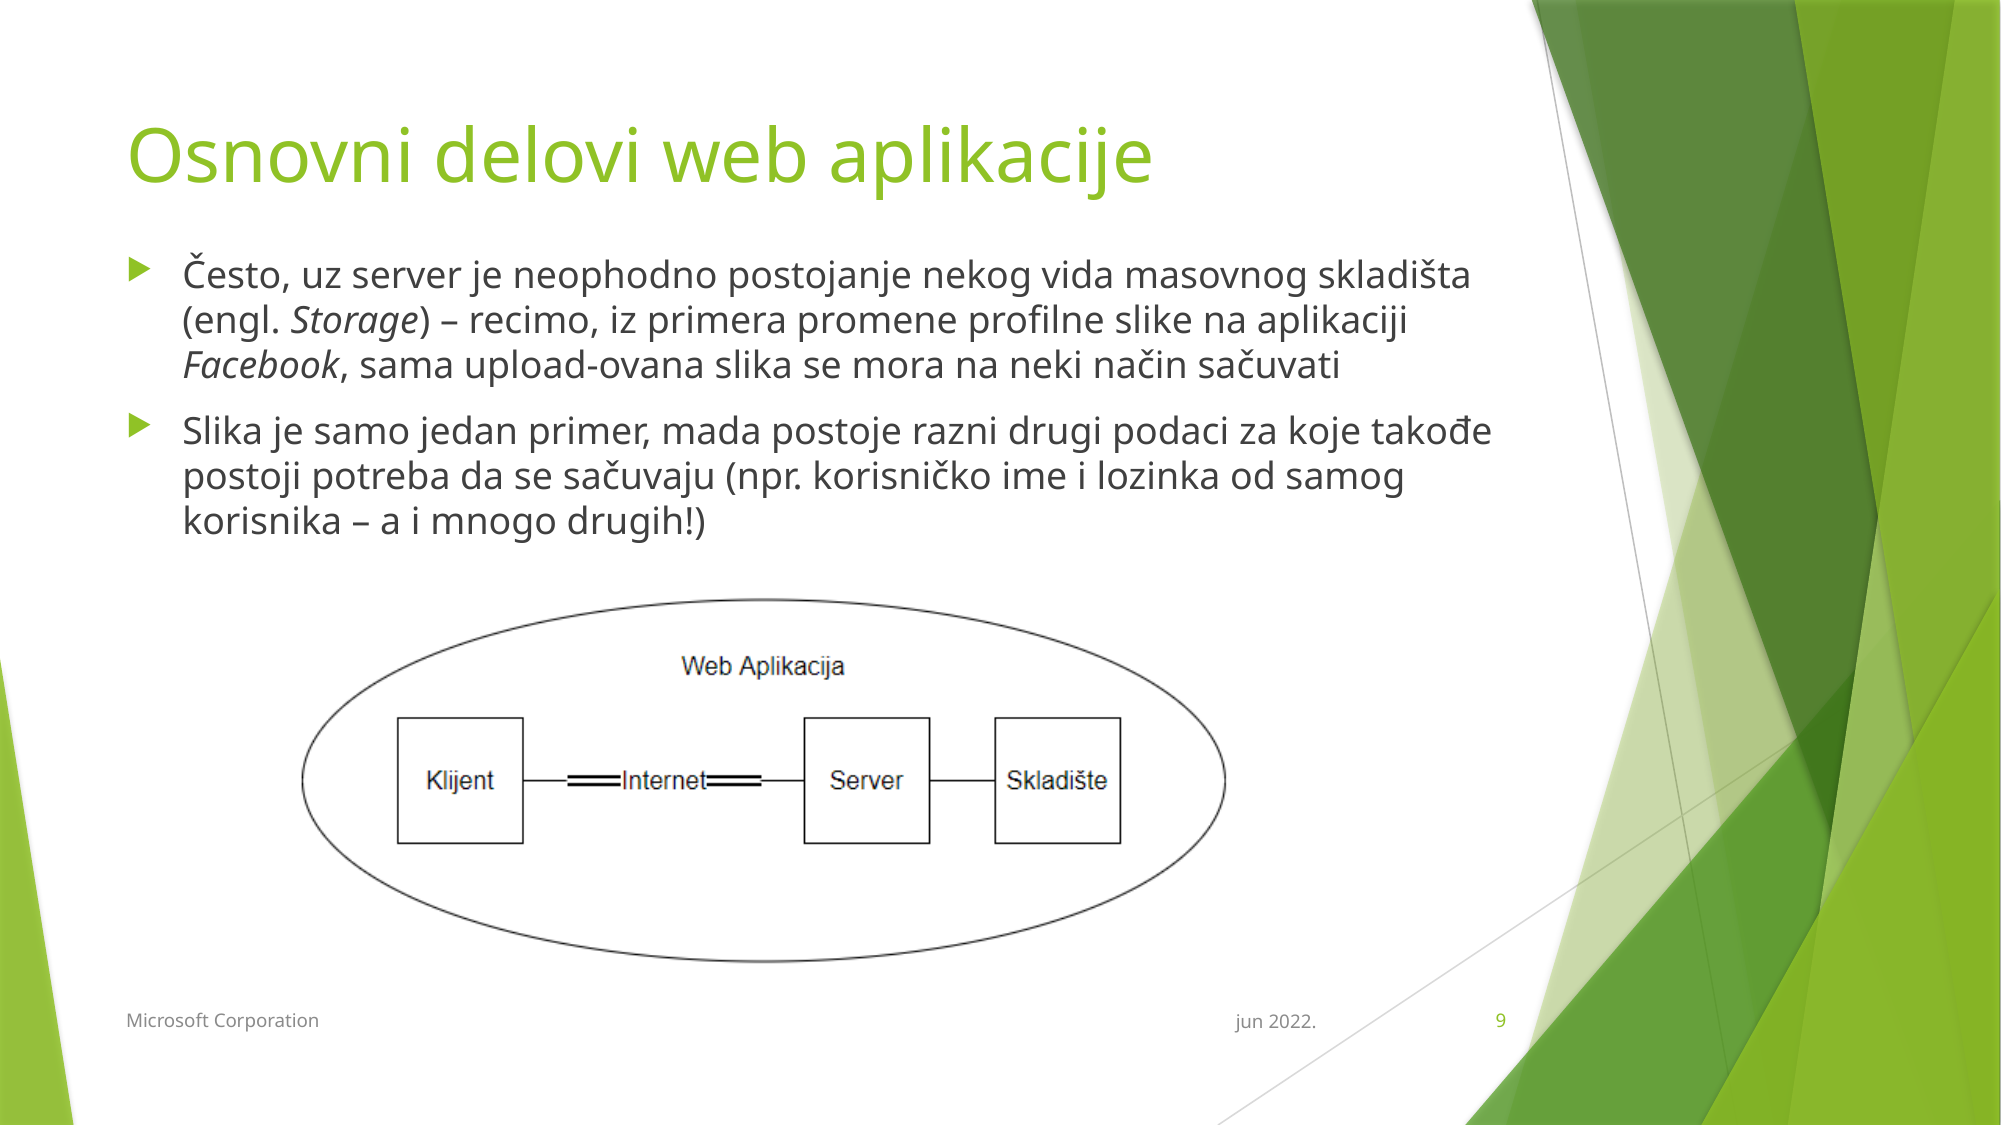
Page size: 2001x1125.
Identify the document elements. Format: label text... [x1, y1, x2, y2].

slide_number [1181, 991, 1332, 1051]
list Često, uz server je neophodno postojanje nekog vida masovnog skladišta (engl. Storage) – recimo, iz primera promene profilne slike na aplikaciji Facebook, sama upload-ovana slika se mora na neki način sačuvati Slika je samo jedan primer, mada postoje razni drugi podaci za koje takođe postoji potreba da se sačuvaju (npr. korisničko ime i lozinka od samog korisnika – a i mnogo drugih!) [111, 243, 1522, 563]
slide_number 9 [1409, 991, 1522, 1051]
picture [241, 575, 1296, 991]
footer Microsoft Corporation [111, 991, 1145, 1051]
title Osnovni delovi web aplikacije [111, 99, 1522, 219]
